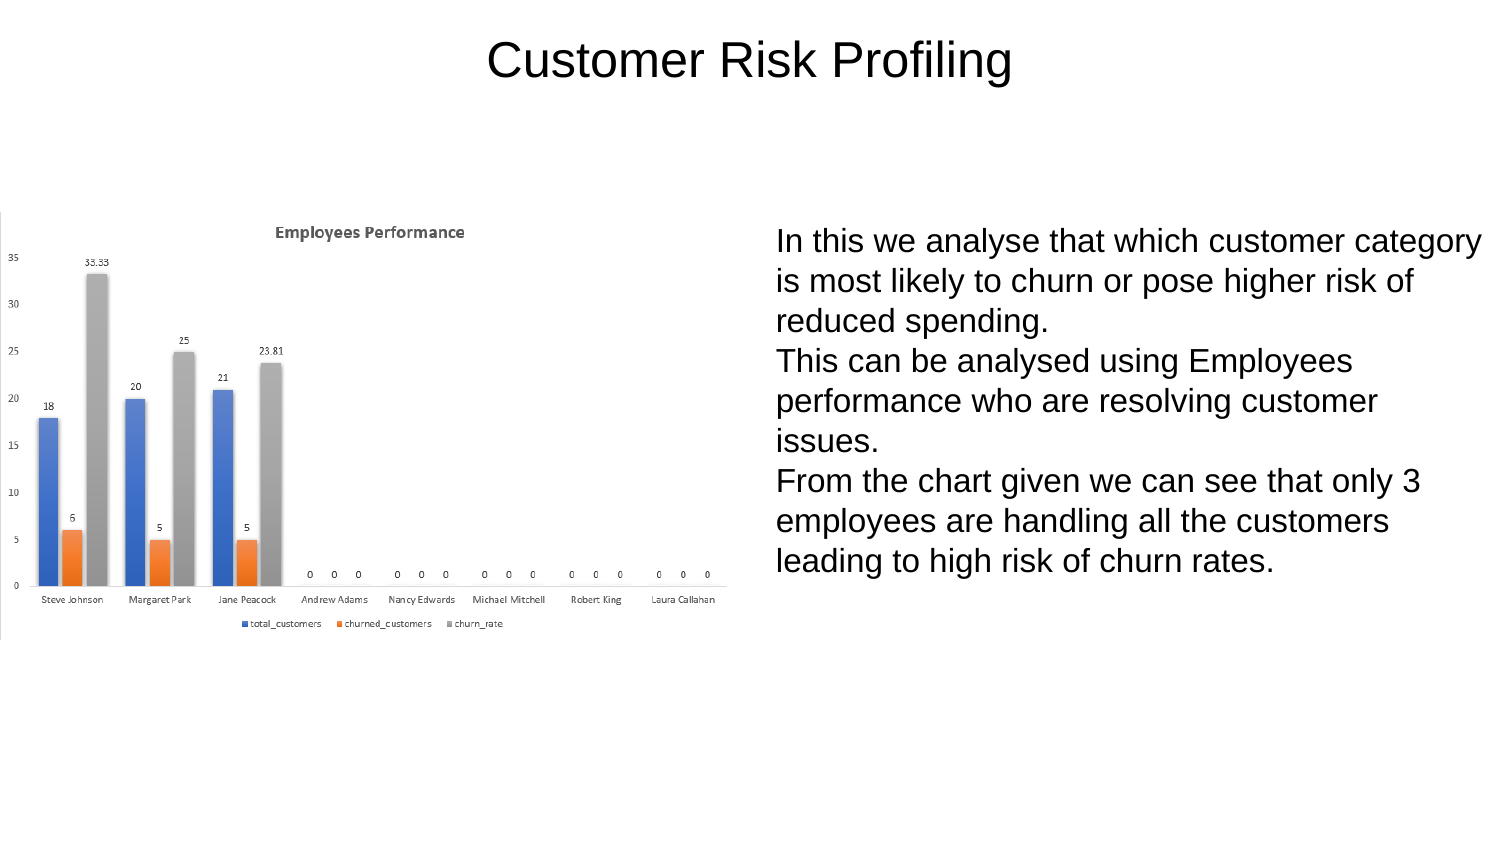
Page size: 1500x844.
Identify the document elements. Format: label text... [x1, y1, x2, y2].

text_box In this we analyse that which customer category is most likely to churn or pose higher risk of reduced spending. This can be analysed using Employees performance who are resolving customer issues. From the chart given we can see that only 3 employees are handling all the customers leading to high risk of churn rates. [761, 212, 1500, 587]
picture [0, 212, 739, 641]
title Customer Risk Profiling [51, 12, 1449, 107]
